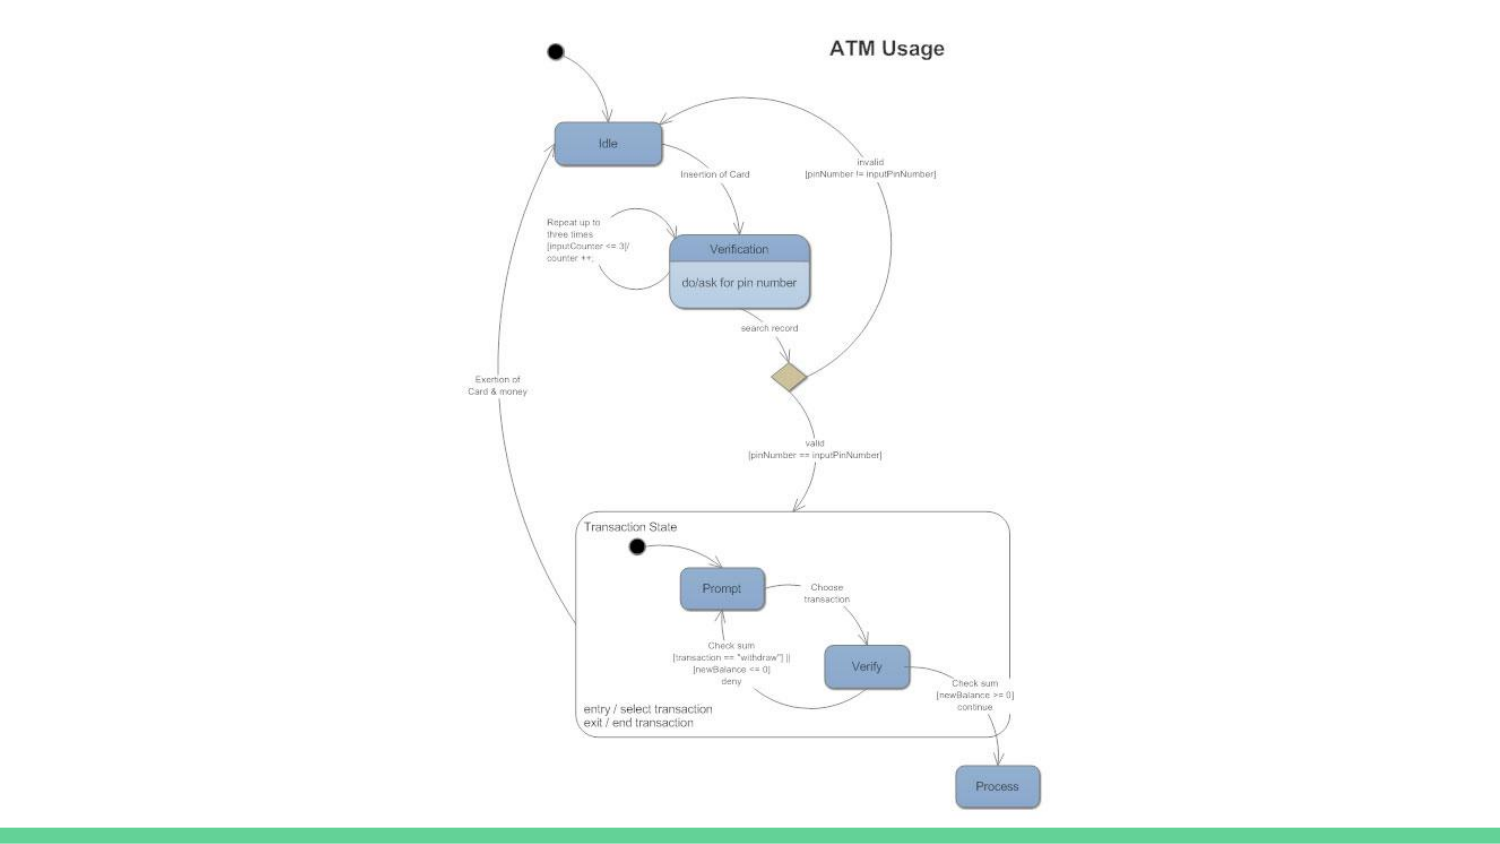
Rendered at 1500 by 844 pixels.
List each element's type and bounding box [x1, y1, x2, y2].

picture [462, 24, 1050, 819]
